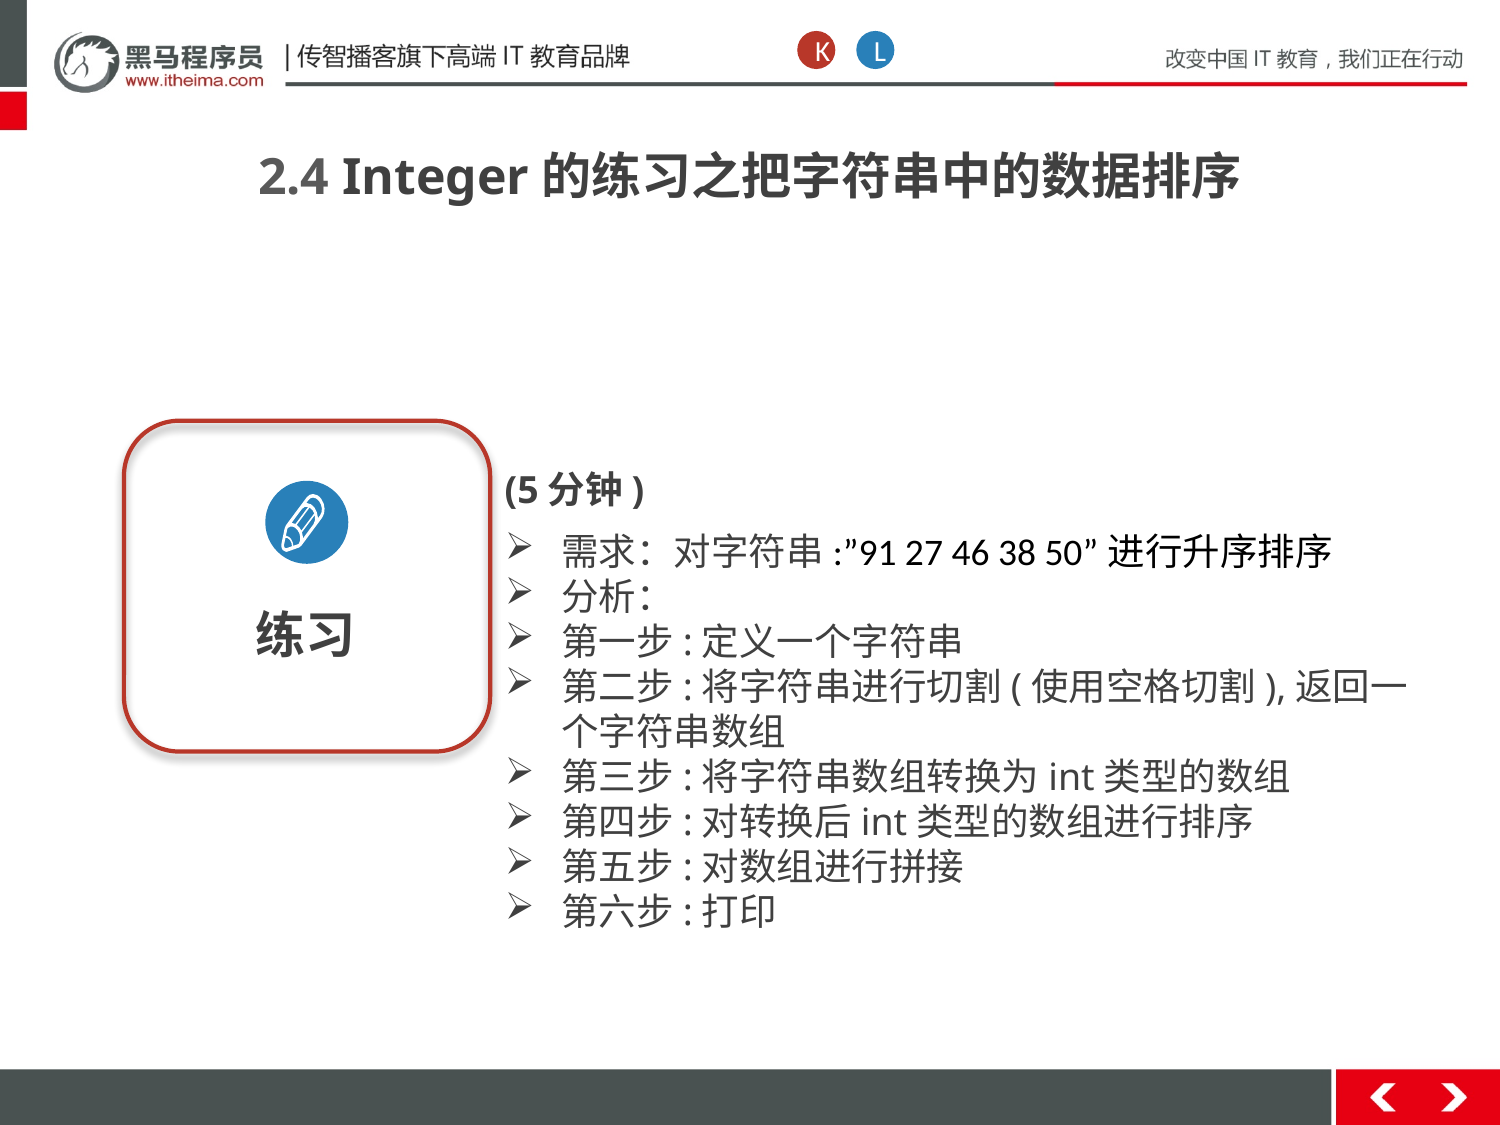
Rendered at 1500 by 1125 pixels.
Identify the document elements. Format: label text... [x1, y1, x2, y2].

picture [0, 209, 1500, 1125]
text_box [123, 420, 491, 752]
text_box (5分钟) [496, 458, 660, 518]
picture [0, 0, 1500, 137]
text_box 2.4 Integer的练习之把字符串中的数据排序 [0, 137, 1500, 209]
text_box K [795, 28, 838, 72]
text_box 需求：对字符串:”91 27 46 38 50”进行升序排序 分析： 第一步:定义一个字符串 第二步:将字符串进行切割(使用空格切割),返回一个字符串数组 第三步:将字符串数组转换为int类型的数组 第四步:对转换后int类型的数组进行排序 第五步:对数组进行拼接 第六步:打印 [490, 520, 1447, 941]
text_box L [854, 28, 897, 72]
